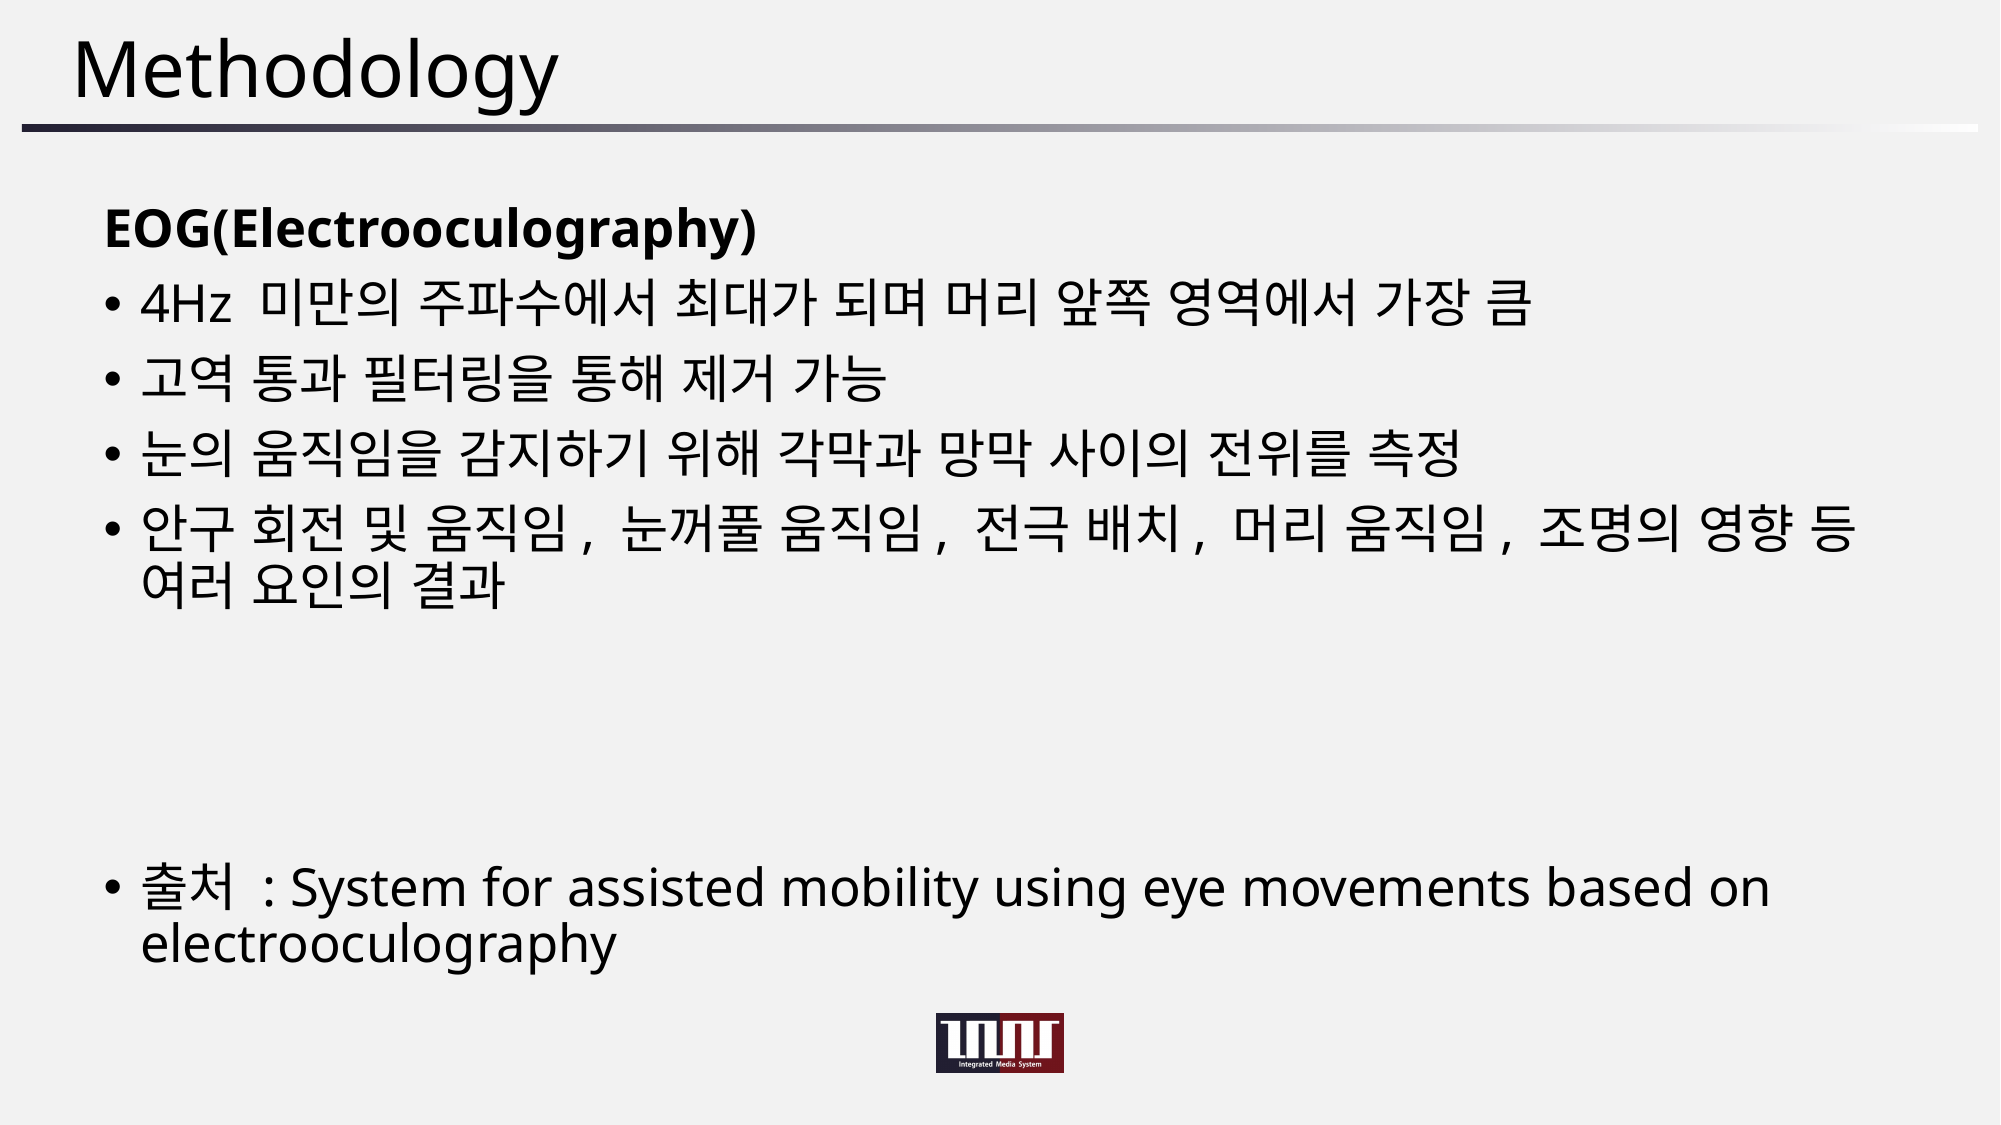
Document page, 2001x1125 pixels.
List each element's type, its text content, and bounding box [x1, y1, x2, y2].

list EOG(Electrooculography) 4Hz 미만의 주파수에서 최대가 되며 머리 앞쪽 영역에서 가장 큼 고역 통과 필터링을 통해 제거 가능 눈의 움직임을 감지하기 위해 각막과 망막 사이의 전위를 측정 안구 회전 및 움직임, 눈꺼풀 움직임, 전극 배치, 머리 움직임, 조명의 영향 등 여러 요인의 결과 출처 : System for assisted mobility using eye movements based on electrooculography [88, 195, 1918, 985]
title Methodology [56, 22, 1951, 122]
picture [936, 1013, 1064, 1073]
